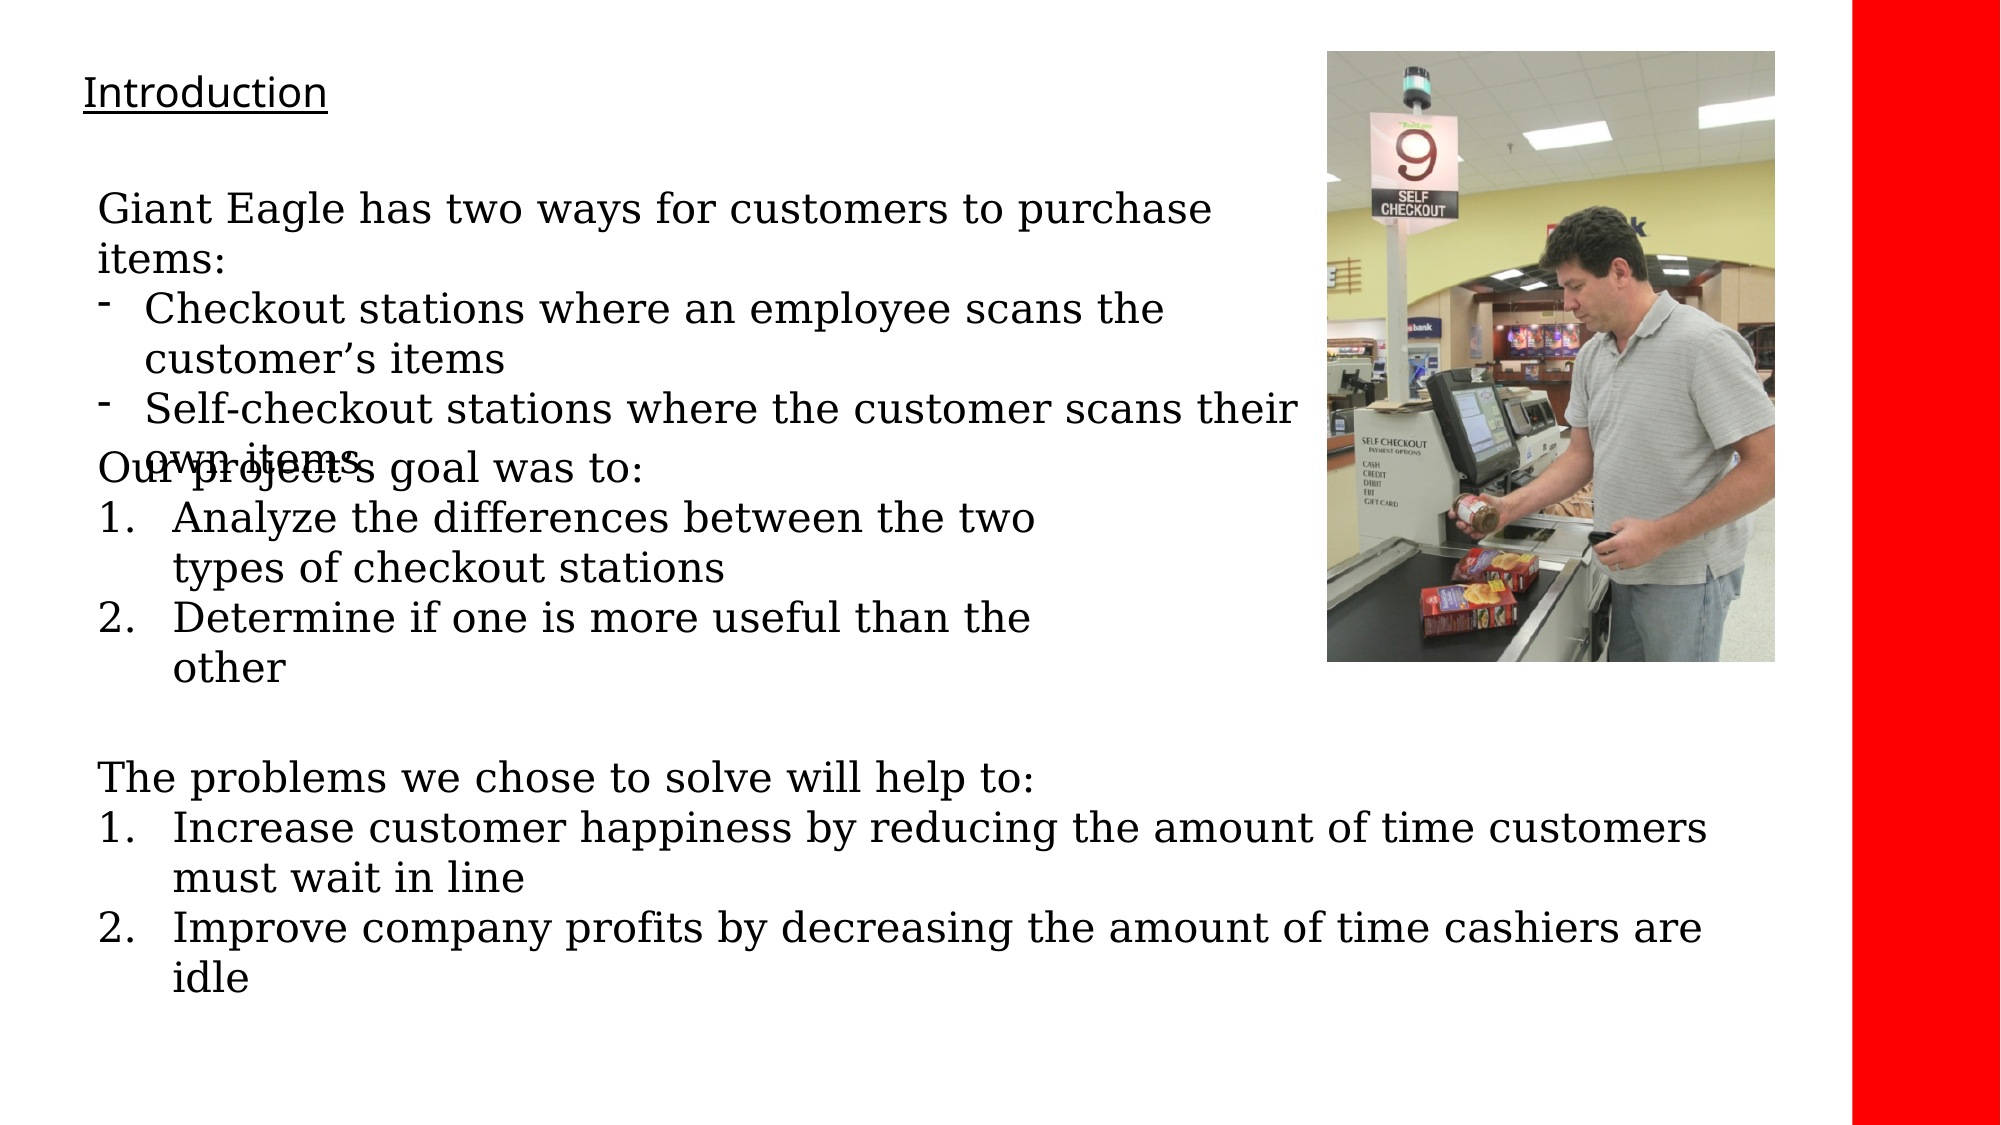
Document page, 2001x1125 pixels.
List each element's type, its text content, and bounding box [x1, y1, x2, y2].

text_box Our project’s goal was to: Analyze the differences between the two types of checkout stations Determine if one is more useful than the other [82, 433, 1114, 699]
text_box Introduction [68, 58, 1266, 124]
text_box Giant Eagle has two ways for customers to purchase items: Checkout stations where an employee scans the customer’s items Self-checkout stations where the customer scans their own items [82, 174, 1319, 489]
picture [1326, 51, 1776, 662]
text_box The problems we chose to solve will help to: Increase customer happiness by reducing the amount of time customers must wait in line Improve company profits by decreasing the amount of time cashiers are idle [82, 743, 1802, 1009]
